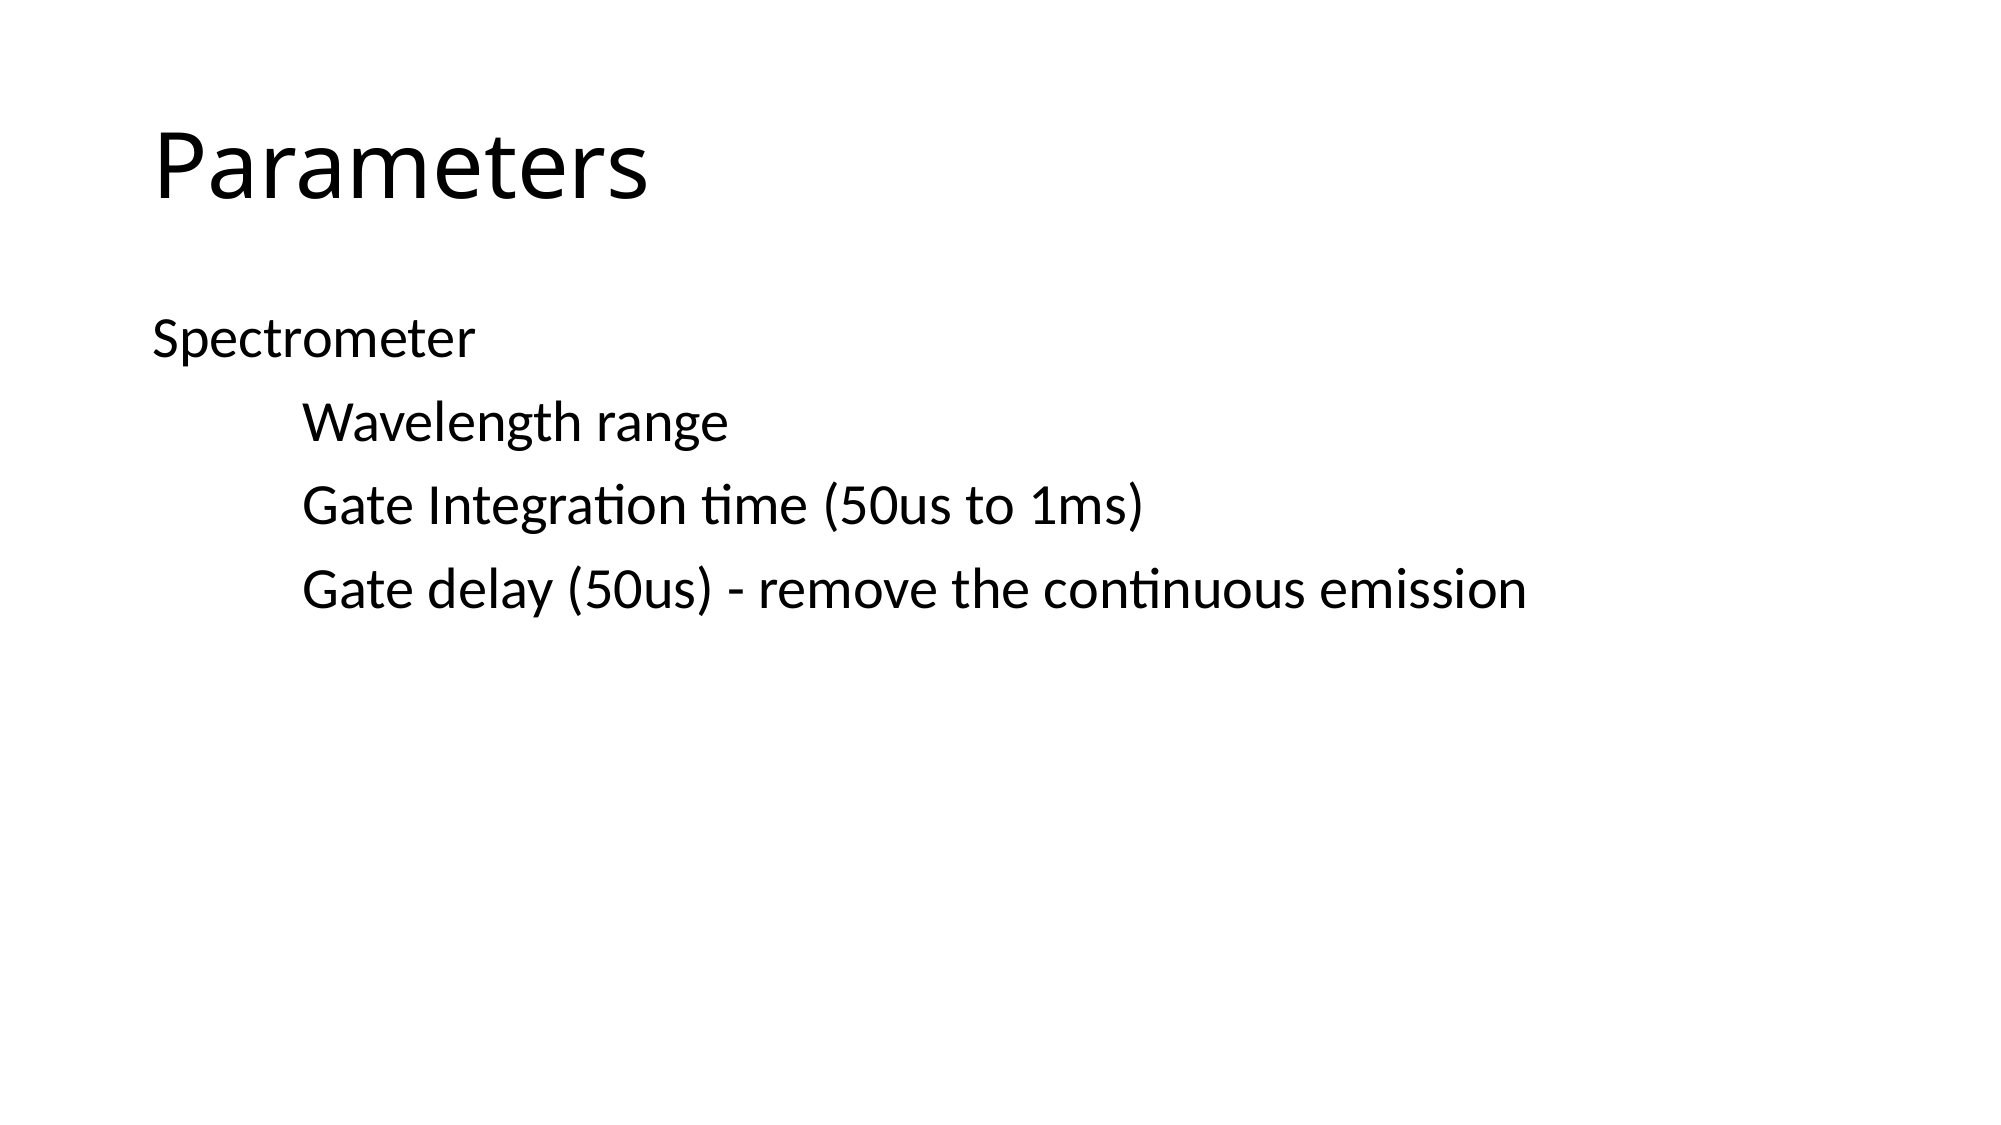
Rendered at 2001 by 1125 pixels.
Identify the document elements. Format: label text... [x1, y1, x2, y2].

title Parameters [137, 59, 1863, 278]
list Spectrometer Wavelength range Gate Integration time (50us to 1ms) Gate delay (50us) - remove the continuous emission [137, 299, 1863, 1014]
